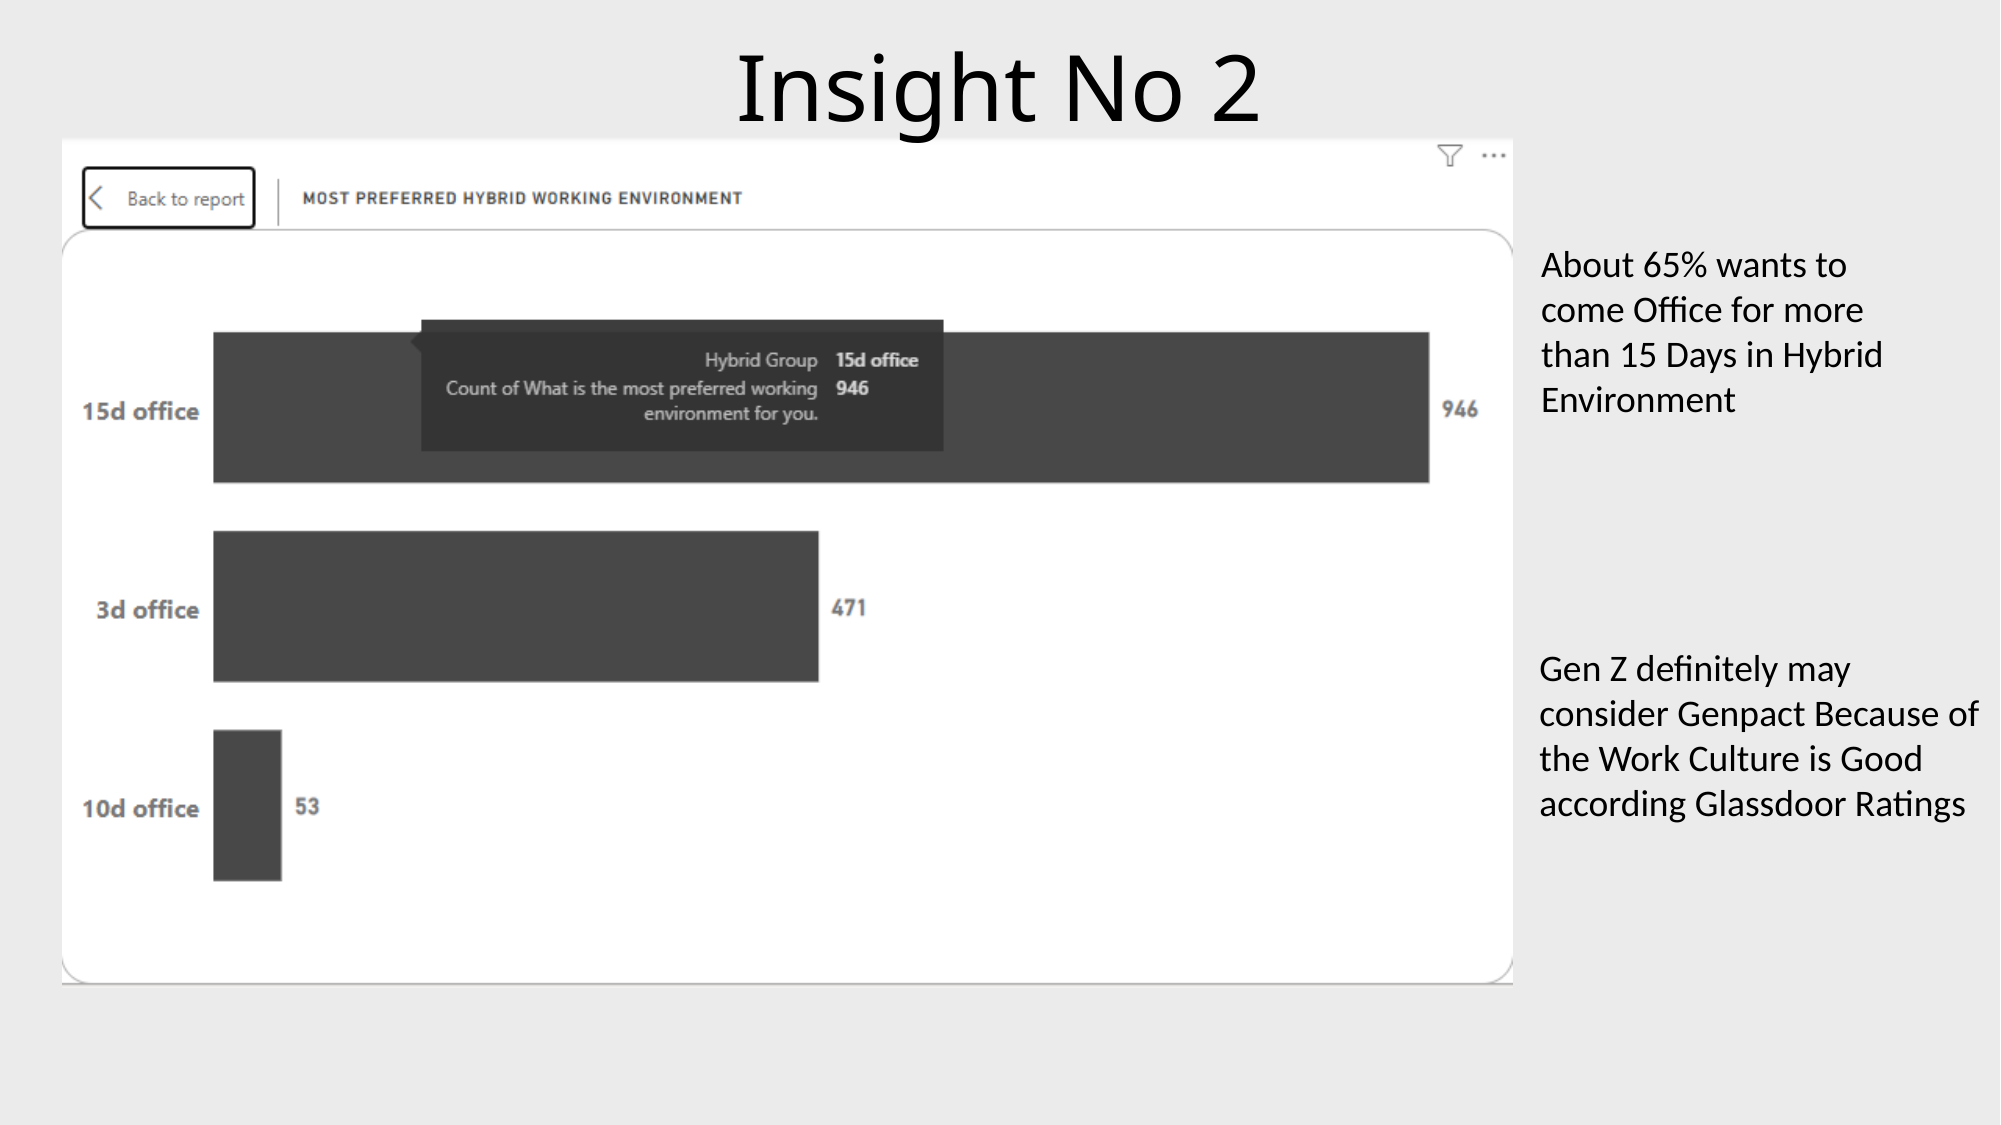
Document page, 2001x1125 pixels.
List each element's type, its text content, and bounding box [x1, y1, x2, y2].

text_box Insight No 2 [137, 24, 1863, 170]
text_box About 65% wants to come Office for more than 15 Days in Hybrid Environment [1526, 232, 1938, 428]
picture [62, 137, 1513, 988]
text_box Gen Z definitely may consider Genpact Because of the Work Culture is Good according Glassdoor Ratings [1524, 636, 2000, 832]
